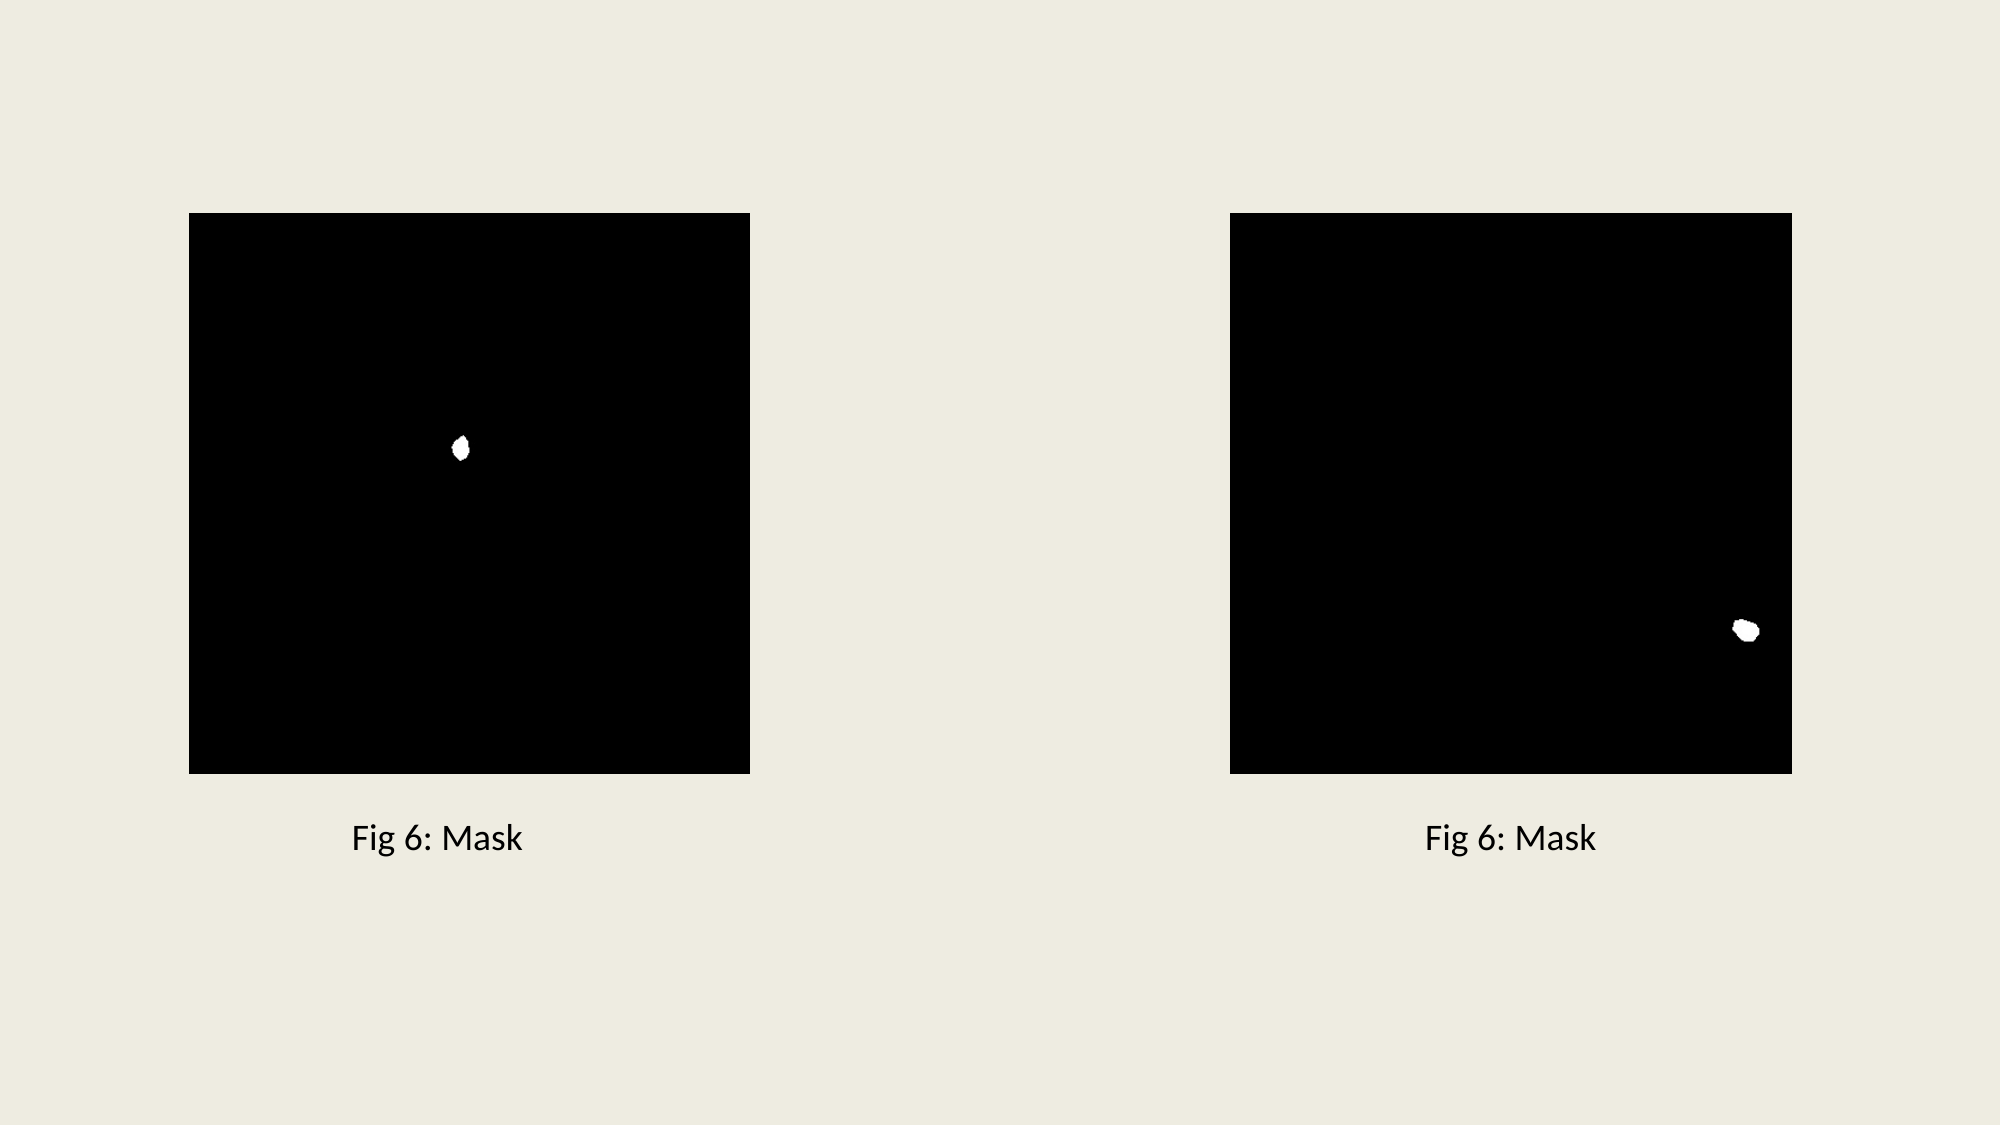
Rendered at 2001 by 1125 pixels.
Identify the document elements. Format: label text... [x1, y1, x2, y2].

text_box Fig 6: Mask [1410, 805, 1612, 866]
text_box Fig 6: Mask [337, 805, 539, 866]
picture [189, 213, 750, 774]
picture [1230, 213, 1792, 774]
